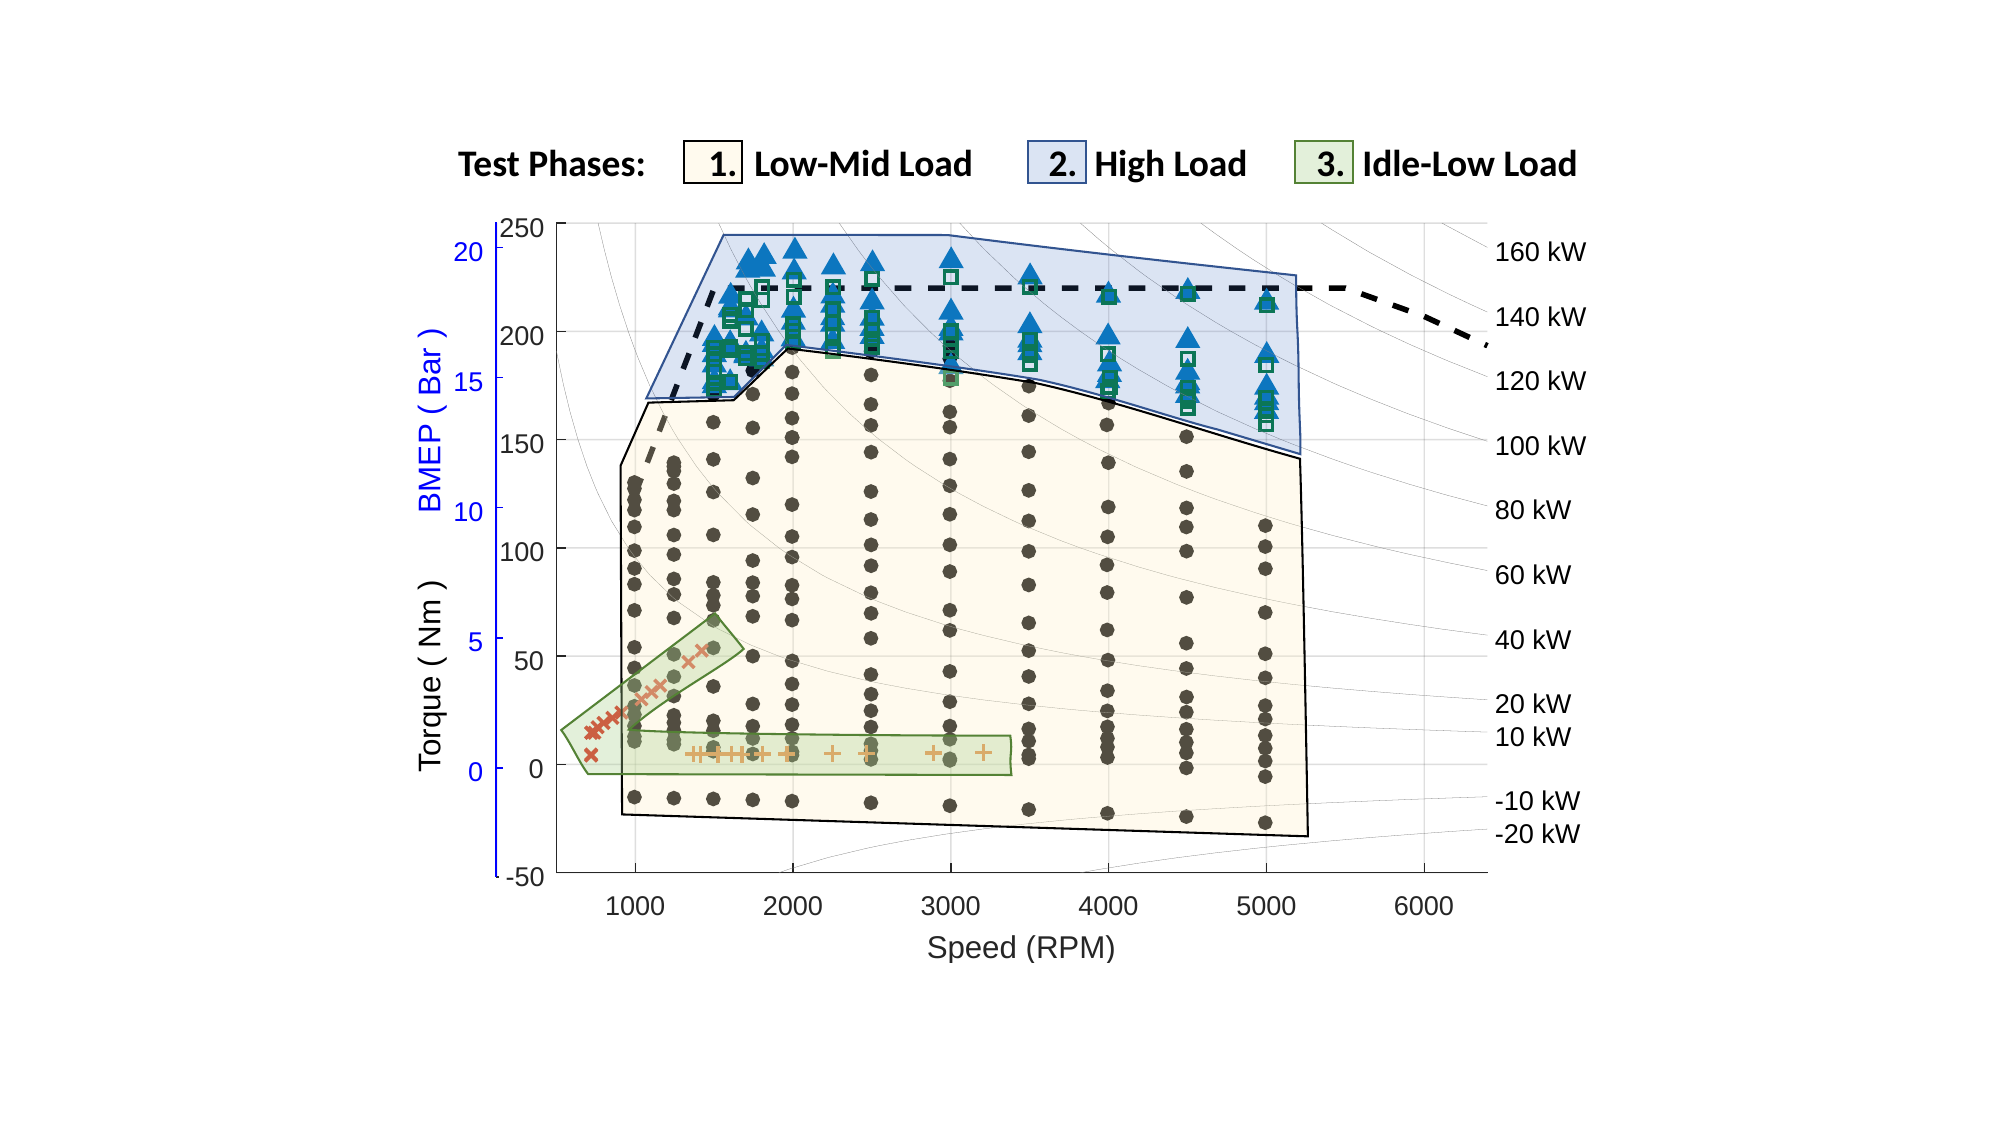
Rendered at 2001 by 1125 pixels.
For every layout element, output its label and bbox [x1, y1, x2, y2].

text_box [399, 131, 1604, 963]
